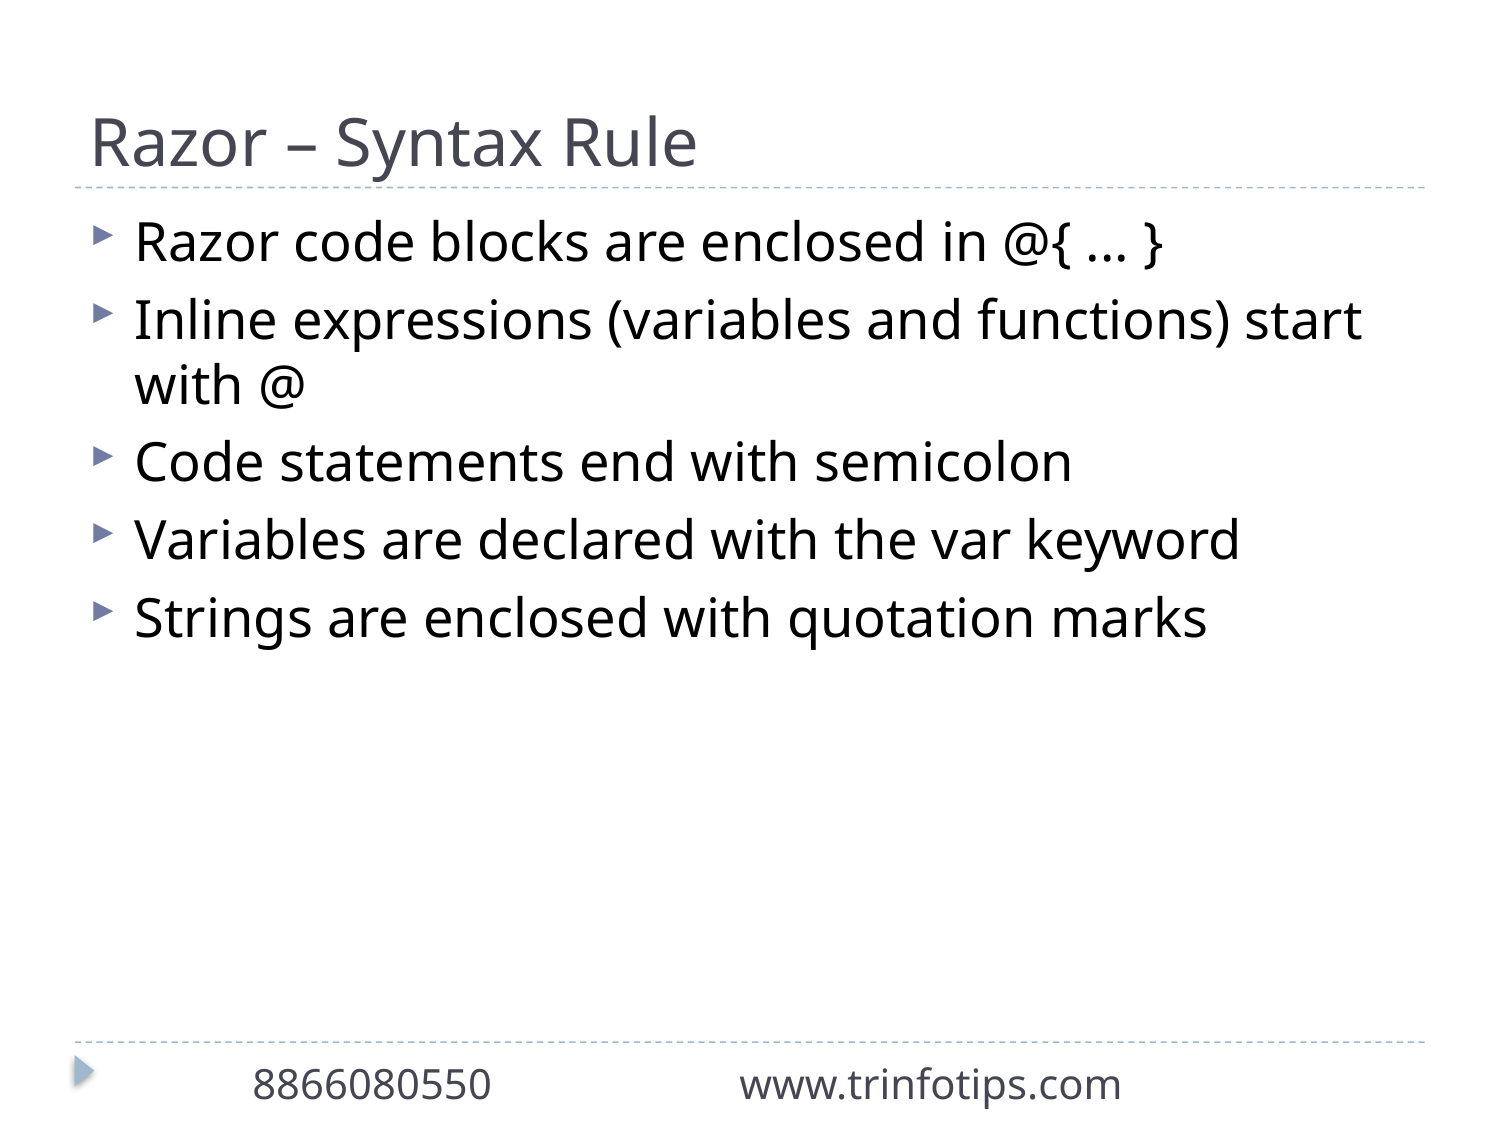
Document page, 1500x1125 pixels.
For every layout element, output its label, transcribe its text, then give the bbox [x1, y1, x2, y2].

text_box 8866080550 www.trinfotips.com [124, 1049, 1250, 1125]
list Razor code blocks are enclosed in @{ ... } Inline expressions (variables and functions) start with @ Code statements end with semicolon Variables are declared with the var keyword Strings are enclosed with quotation marks [75, 200, 1425, 1010]
title Razor – Syntax Rule [75, 24, 1425, 188]
